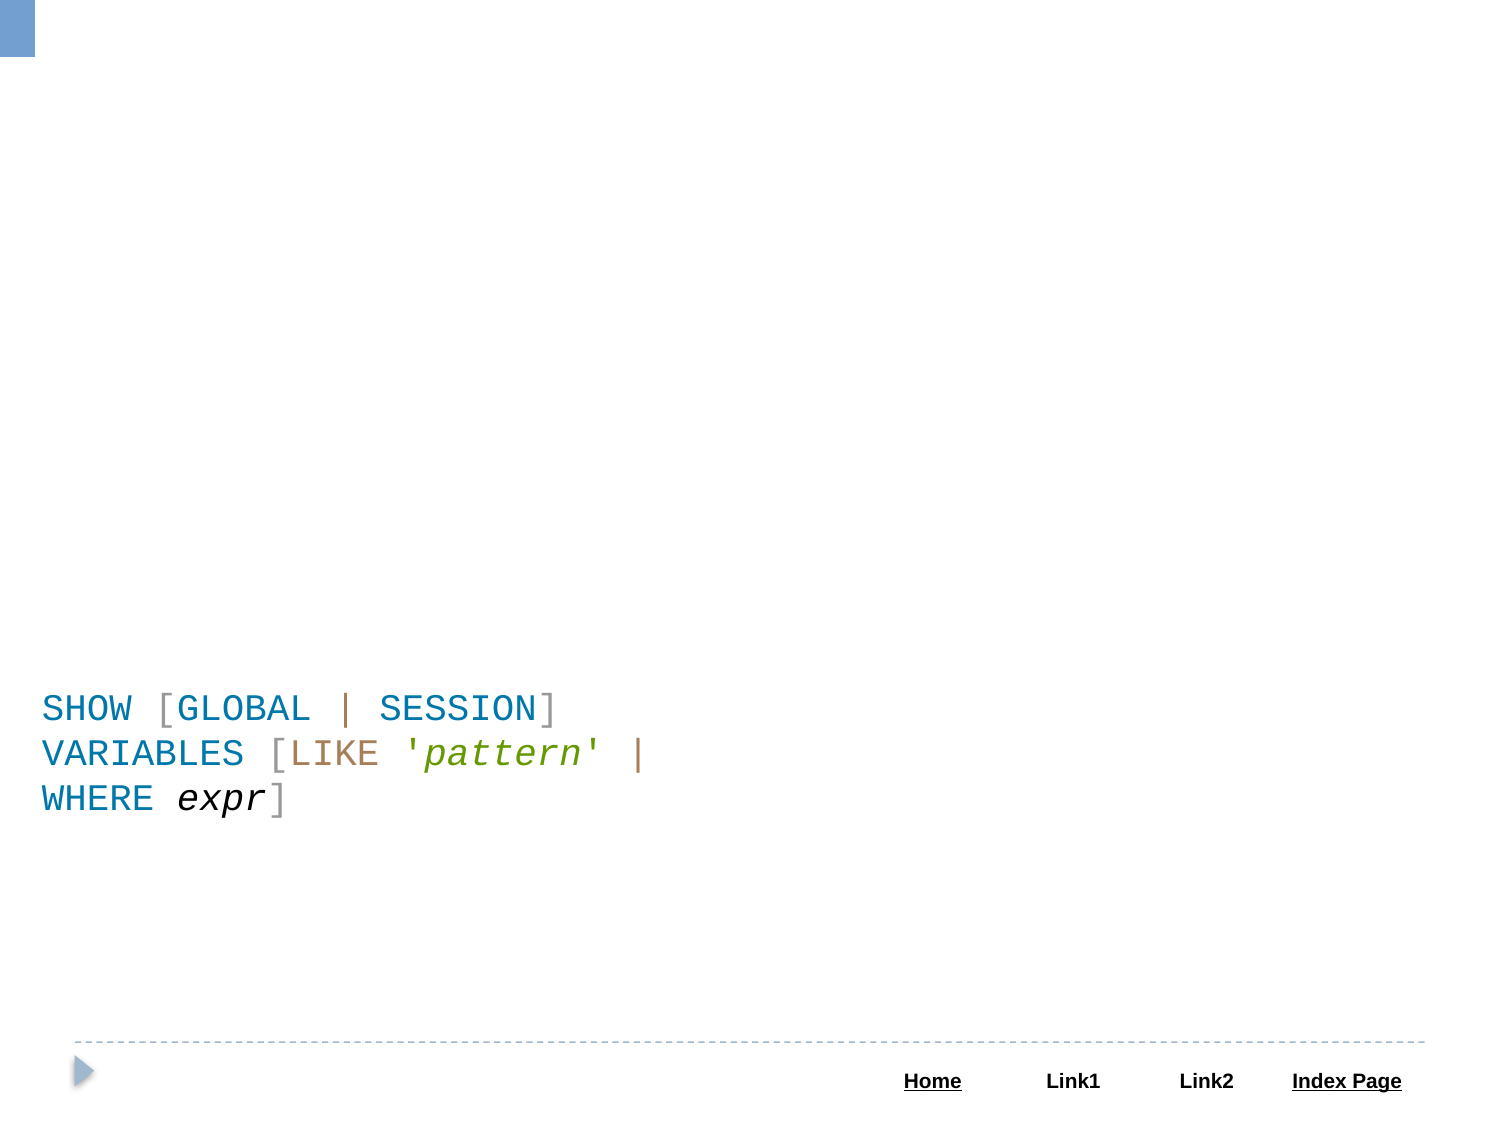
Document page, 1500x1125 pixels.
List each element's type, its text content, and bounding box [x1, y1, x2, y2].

text_box SHOW [GLOBAL | SESSION] VARIABLES [LIKE 'pattern' | WHERE expr] [27, 675, 777, 825]
